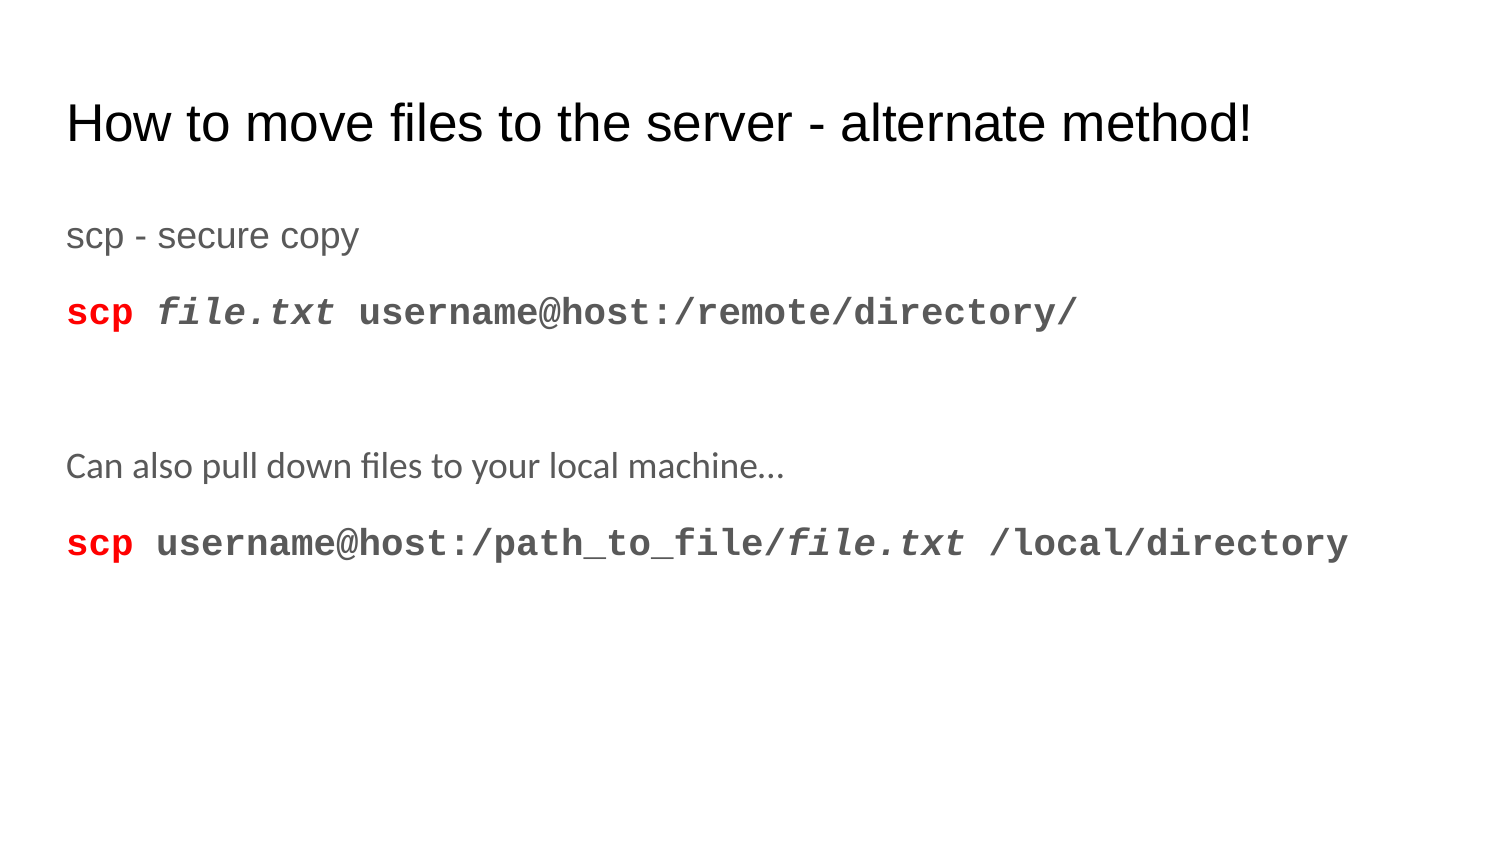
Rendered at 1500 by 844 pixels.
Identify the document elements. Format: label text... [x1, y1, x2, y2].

title How to move files to the server - alternate method! [51, 72, 1449, 167]
list scp - secure copy scp file.txt username@host:/remote/directory/ Can also pull down files to your local machine… scp username@host:/path_to_file/file.txt /local/directory [51, 189, 1449, 750]
